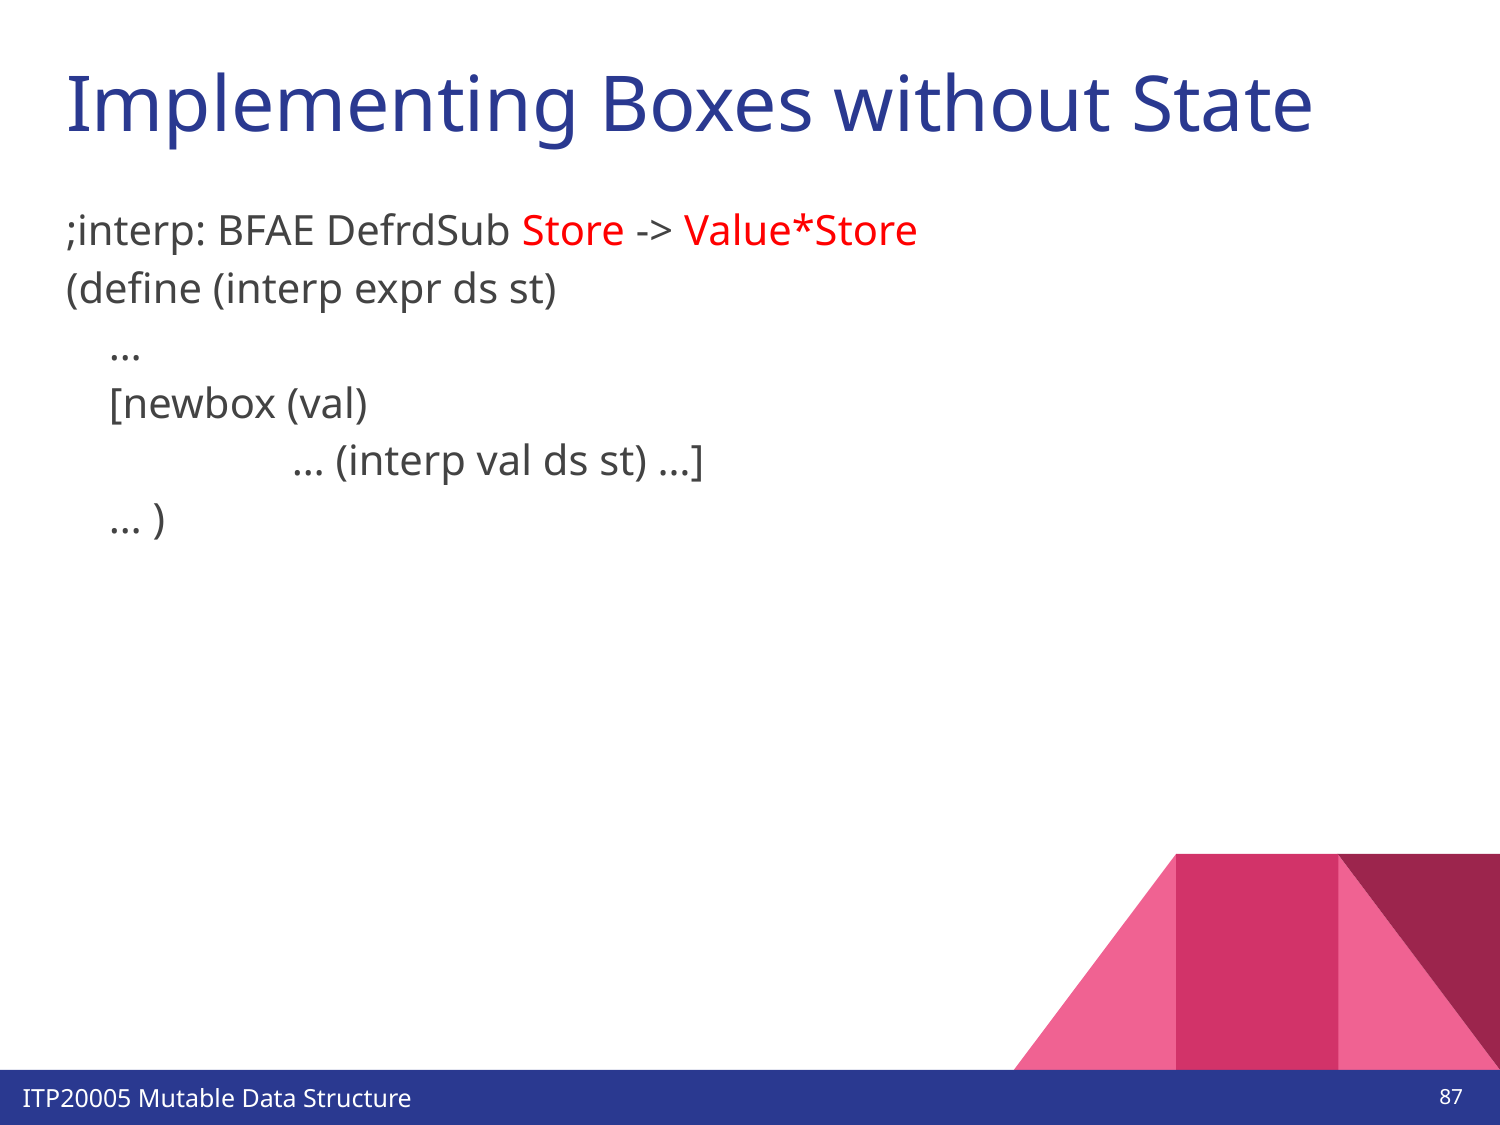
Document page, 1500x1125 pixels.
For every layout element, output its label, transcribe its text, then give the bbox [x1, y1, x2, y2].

title Implementing Boxes without State [51, 39, 1449, 173]
list ;interp: BFAE DefrdSub Store -> Value*Store (define (interp expr ds st) … [newbox (val) … (interp val ds st) …] … ) [51, 181, 1500, 912]
slide_number ‹#› [1387, 1054, 1478, 1125]
